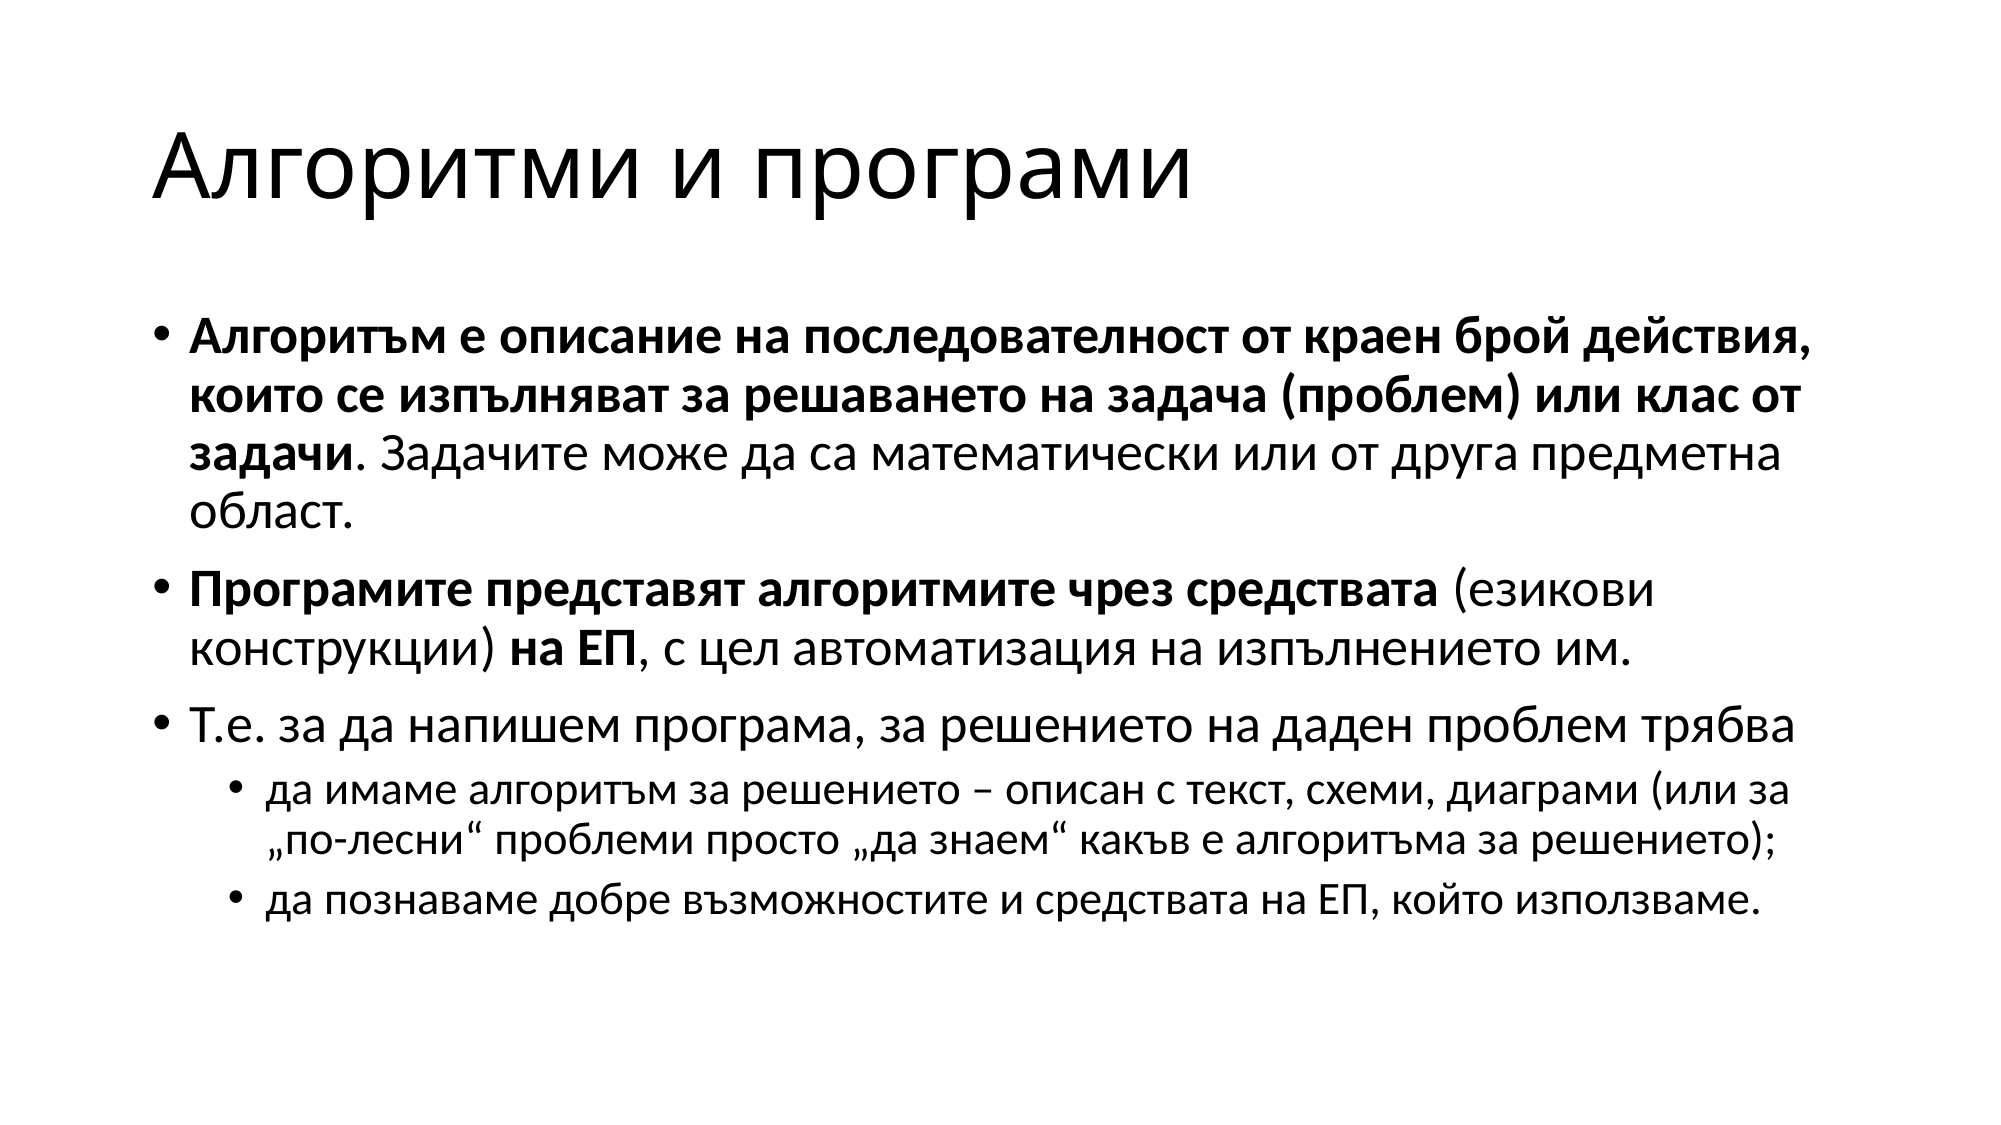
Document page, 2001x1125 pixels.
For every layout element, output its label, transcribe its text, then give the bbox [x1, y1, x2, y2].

title Алгоритми и програми [137, 59, 1863, 278]
list Алгоритъм е описание на последователност от краен брой действия, които се изпълняват за решаването на задача (проблем) или клас от задачи. Задачите може да са математически или от друга предметна област. Програмите представят алгоритмите чрез средствата (езикови конструкции) на ЕП, с цел автоматизация на изпълнението им. Т.е. за да напишем програма, за решението на даден проблем трябва да имаме алгоритъм за решението – описан с текст, схеми, диаграми (или за „по-лесни“ проблеми просто „да знаем“ какъв е алгоритъма за решението); да познаваме добре възможностите и средствата на ЕП, който използваме. [137, 299, 1863, 1014]
